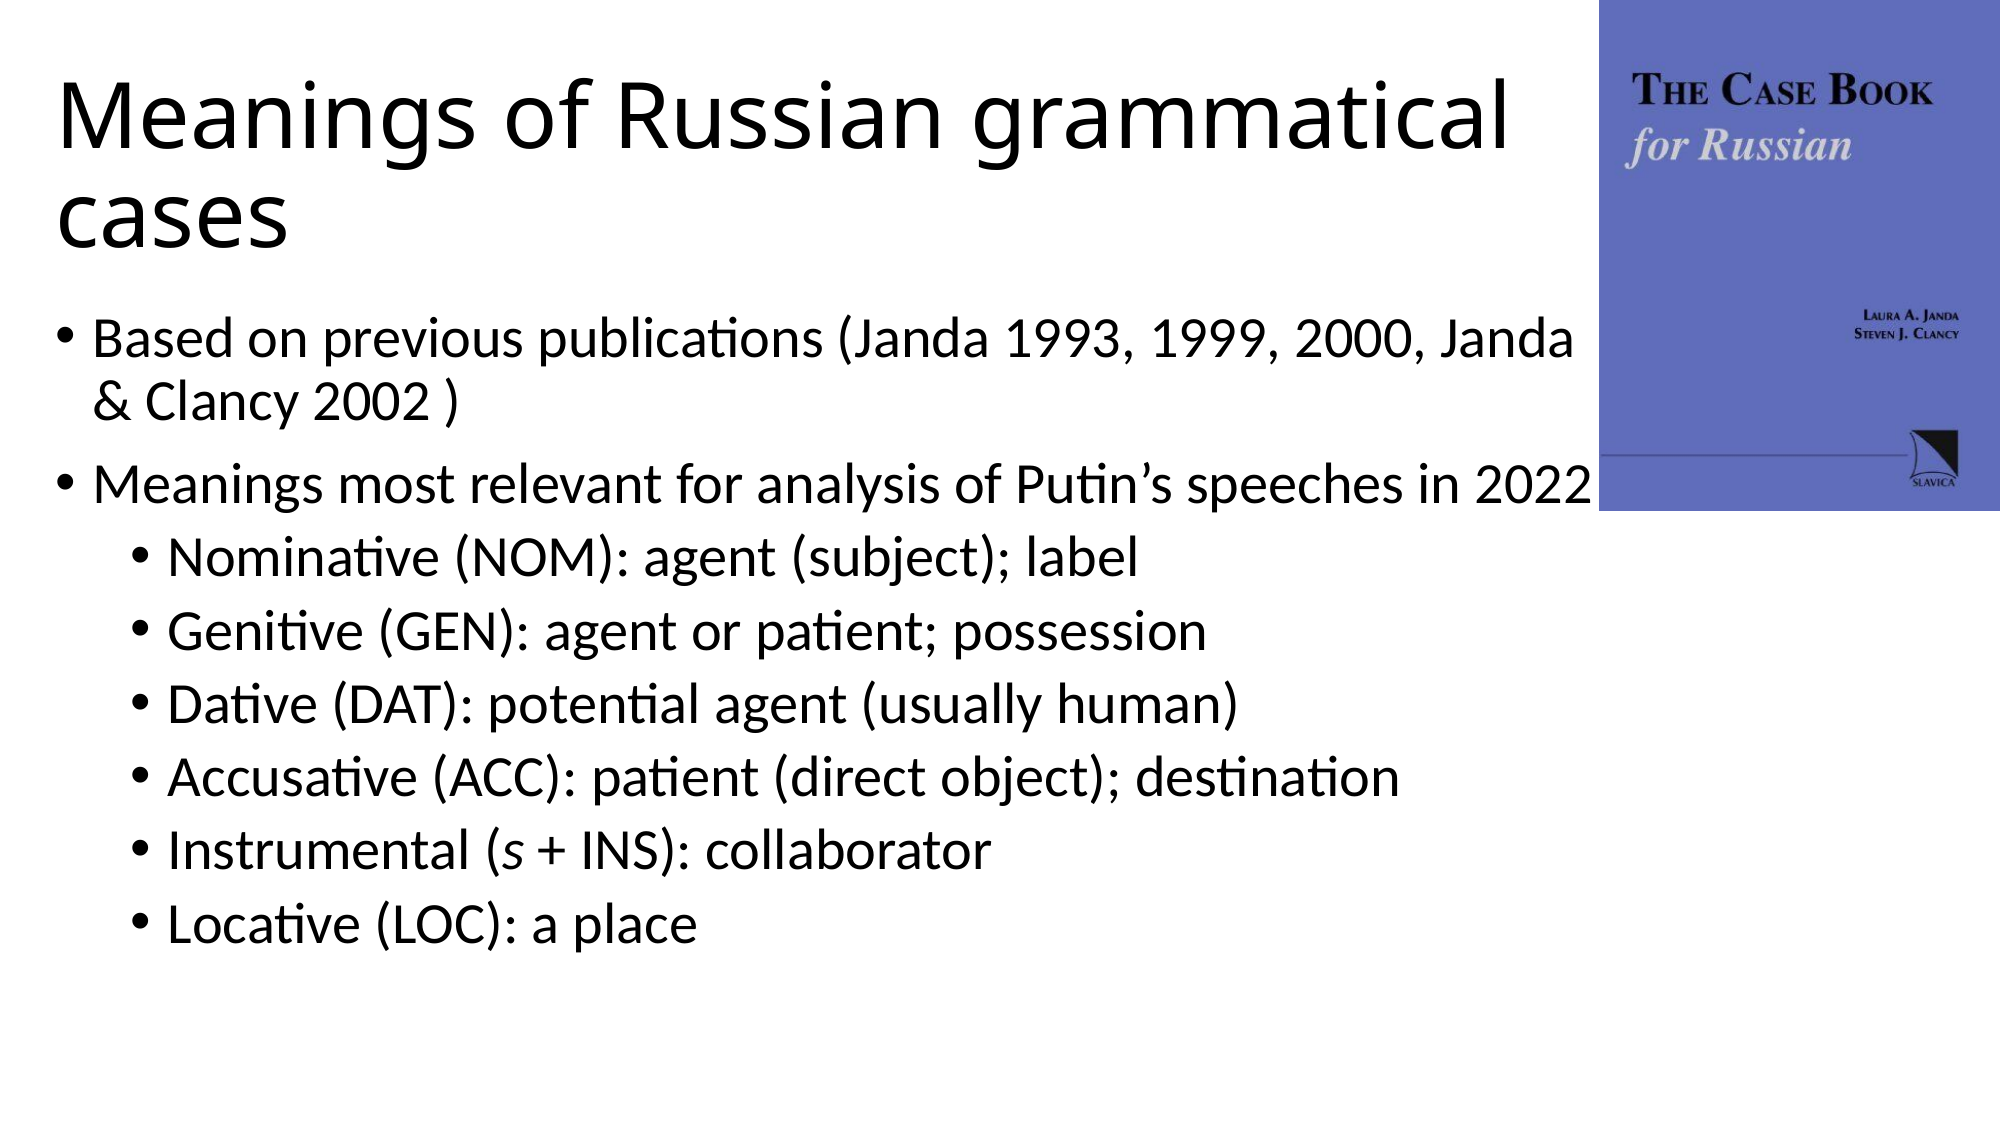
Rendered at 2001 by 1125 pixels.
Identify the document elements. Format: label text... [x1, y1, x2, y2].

picture [1599, 0, 2000, 511]
title Meanings of Russian grammatical cases [40, 59, 1599, 278]
list Based on previous publications (Janda 1993, 1999, 2000, Janda & Clancy 2002 ) Meanings most relevant for analysis of Putin’s speeches in 2022 Nominative (NOM): agent (subject); label Genitive (GEN): agent or patient; possession Dative (DAT): potential agent (usually human) Accusative (ACC): patient (direct object); destination Instrumental (s + INS): collaborator Locative (LOC): a place [40, 299, 1618, 1014]
